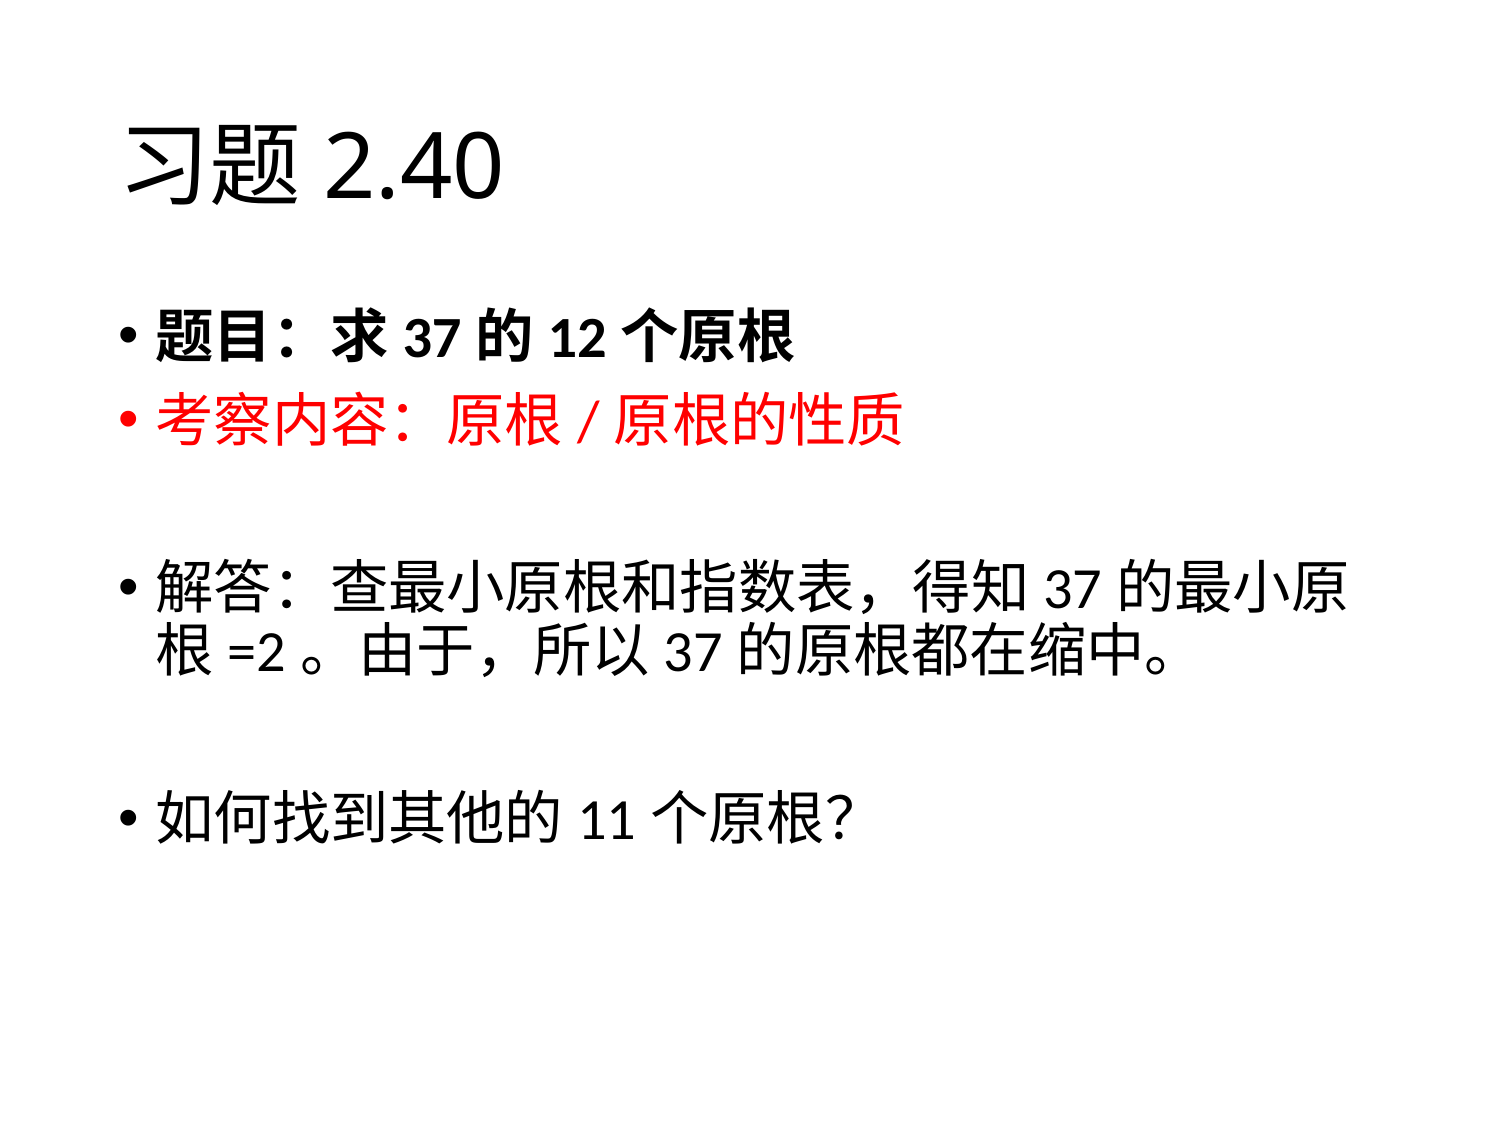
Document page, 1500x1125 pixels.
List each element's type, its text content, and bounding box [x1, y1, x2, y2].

title 习题2.40 [103, 59, 1397, 278]
